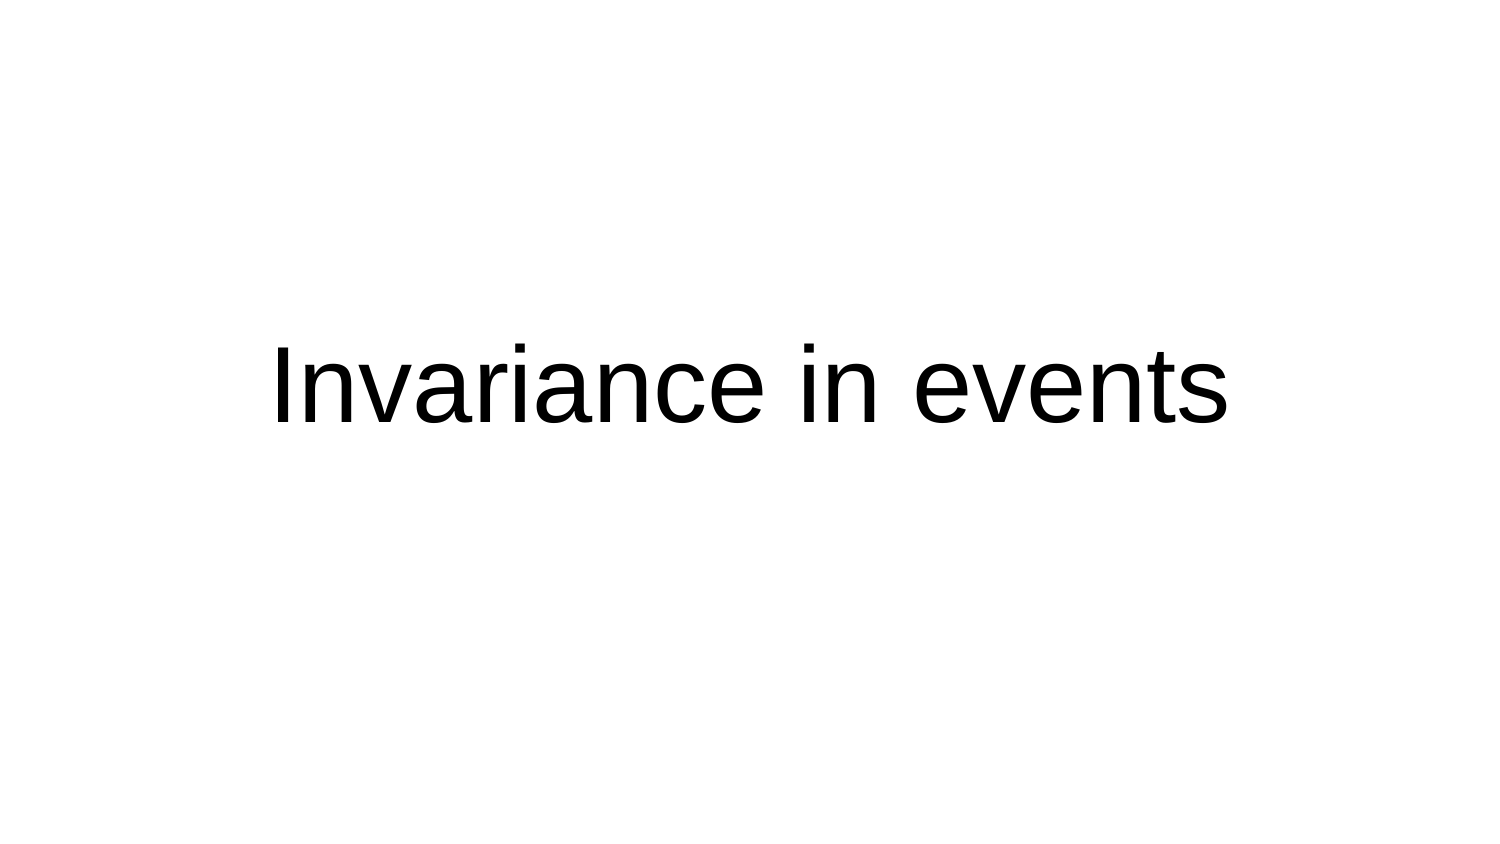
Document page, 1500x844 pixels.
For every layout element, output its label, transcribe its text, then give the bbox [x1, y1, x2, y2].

title Invariance in events [51, 122, 1449, 459]
